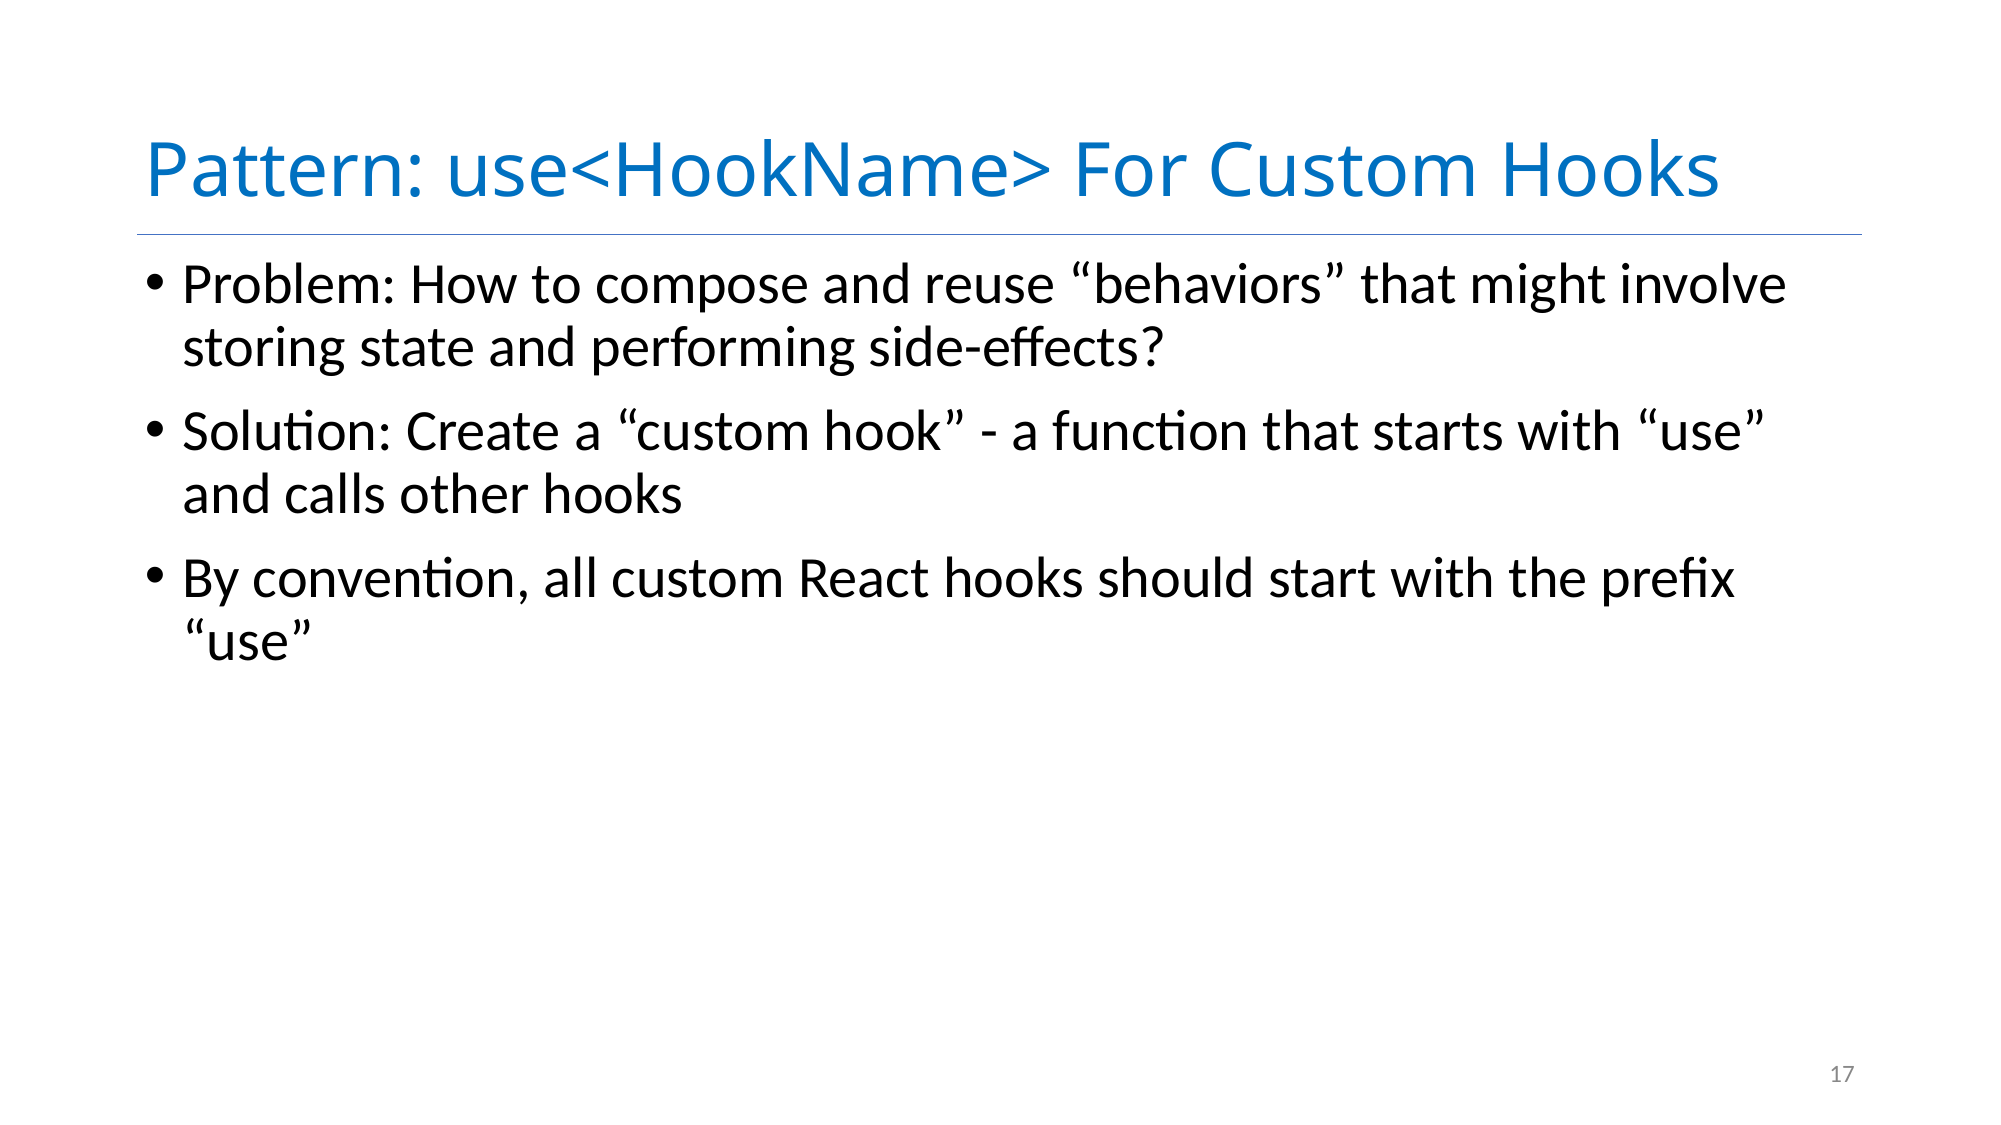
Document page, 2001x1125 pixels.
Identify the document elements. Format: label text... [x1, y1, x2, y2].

title Pattern: use<HookName> For Custom Hooks [136, 2, 1863, 221]
slide_number 17 [1819, 1051, 1863, 1094]
list Problem: How to compose and reuse “behaviors” that might involve storing state and performing side-effects? Solution: Create a “custom hook” - a function that starts with “use” and calls other hooks By convention, all custom React hooks should start with the prefix “use” [136, 245, 1863, 961]
